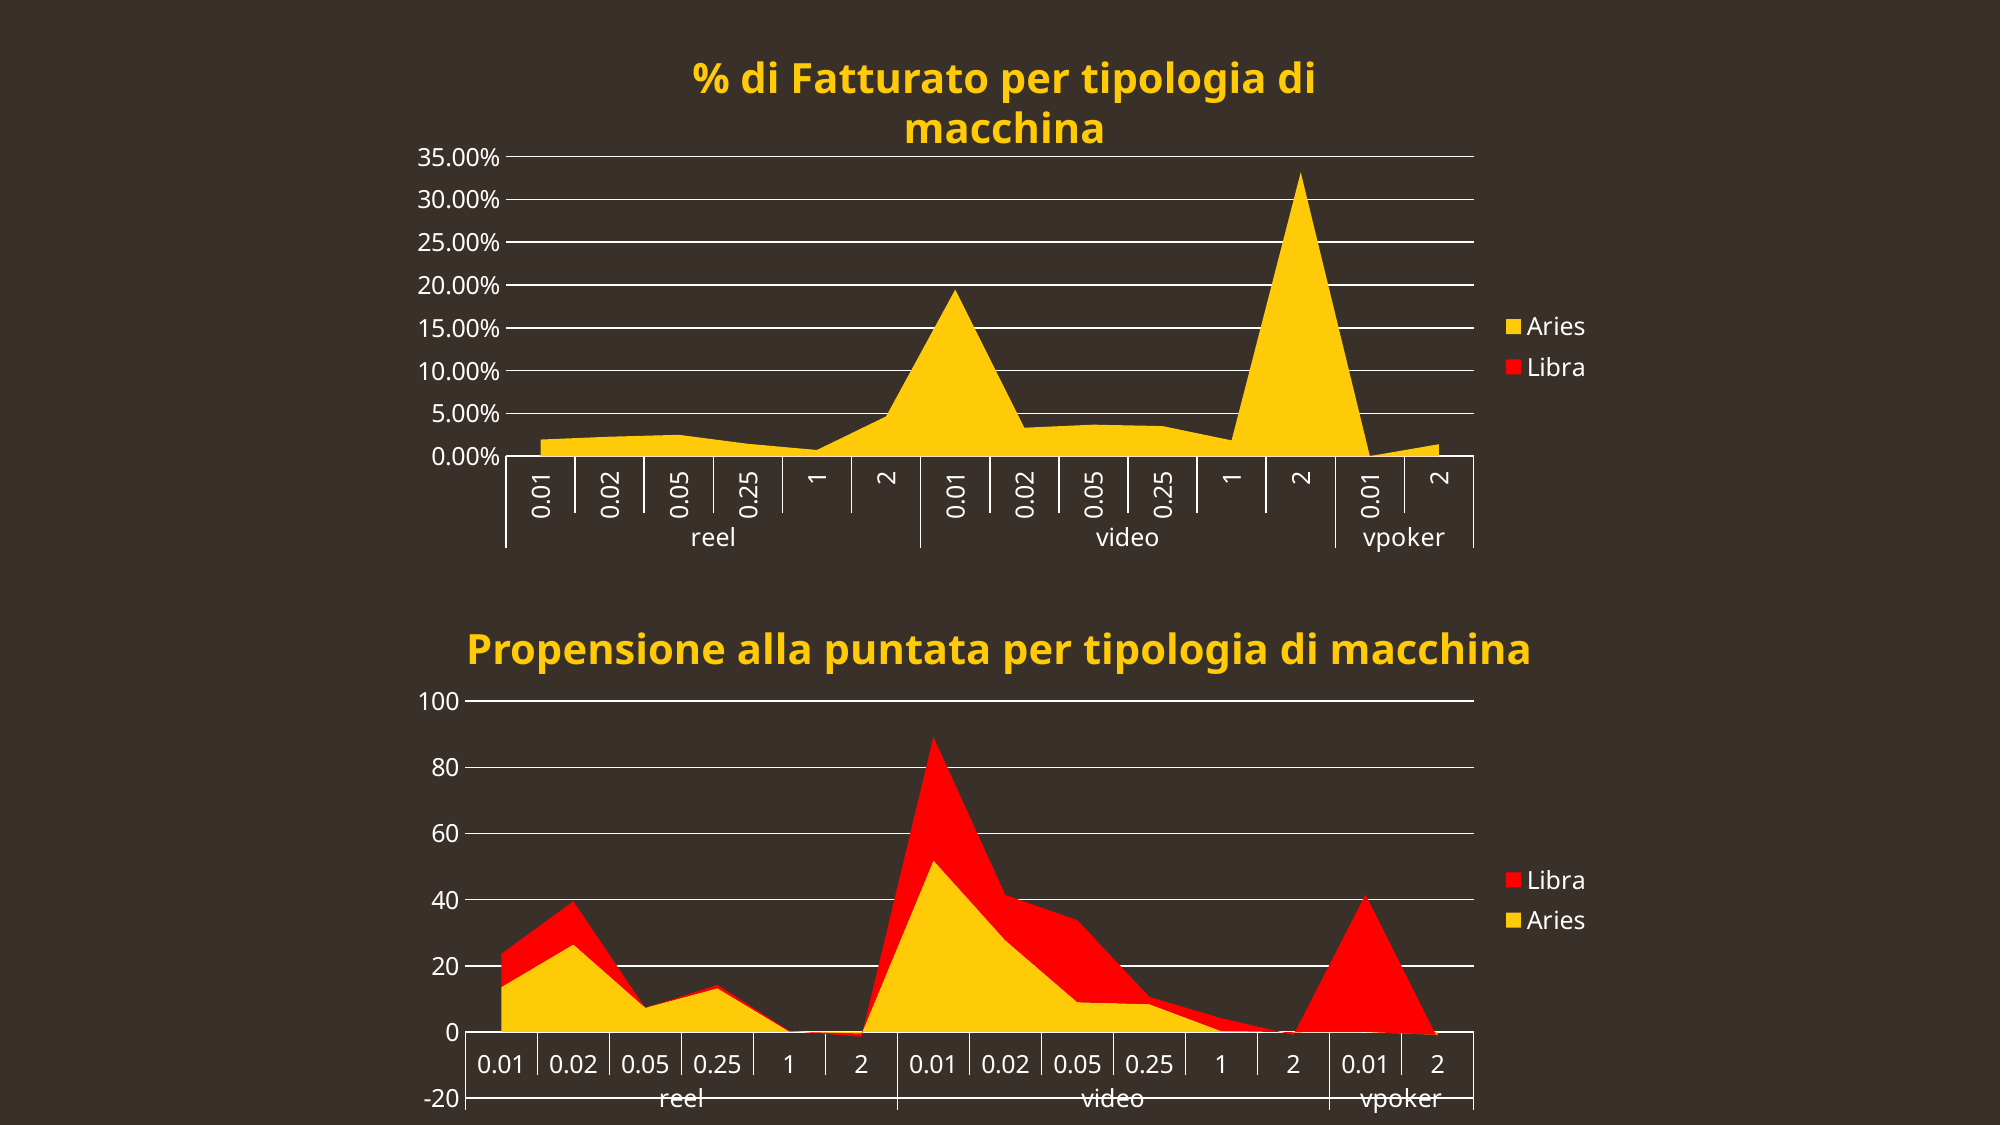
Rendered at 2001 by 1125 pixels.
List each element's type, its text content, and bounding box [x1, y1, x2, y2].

text_box % di Fatturato per tipologia di macchina [574, 44, 1426, 128]
chart [392, 130, 1608, 563]
text_box Propensione alla puntata per tipologia di macchina [441, 615, 1558, 672]
chart [392, 674, 1608, 1125]
